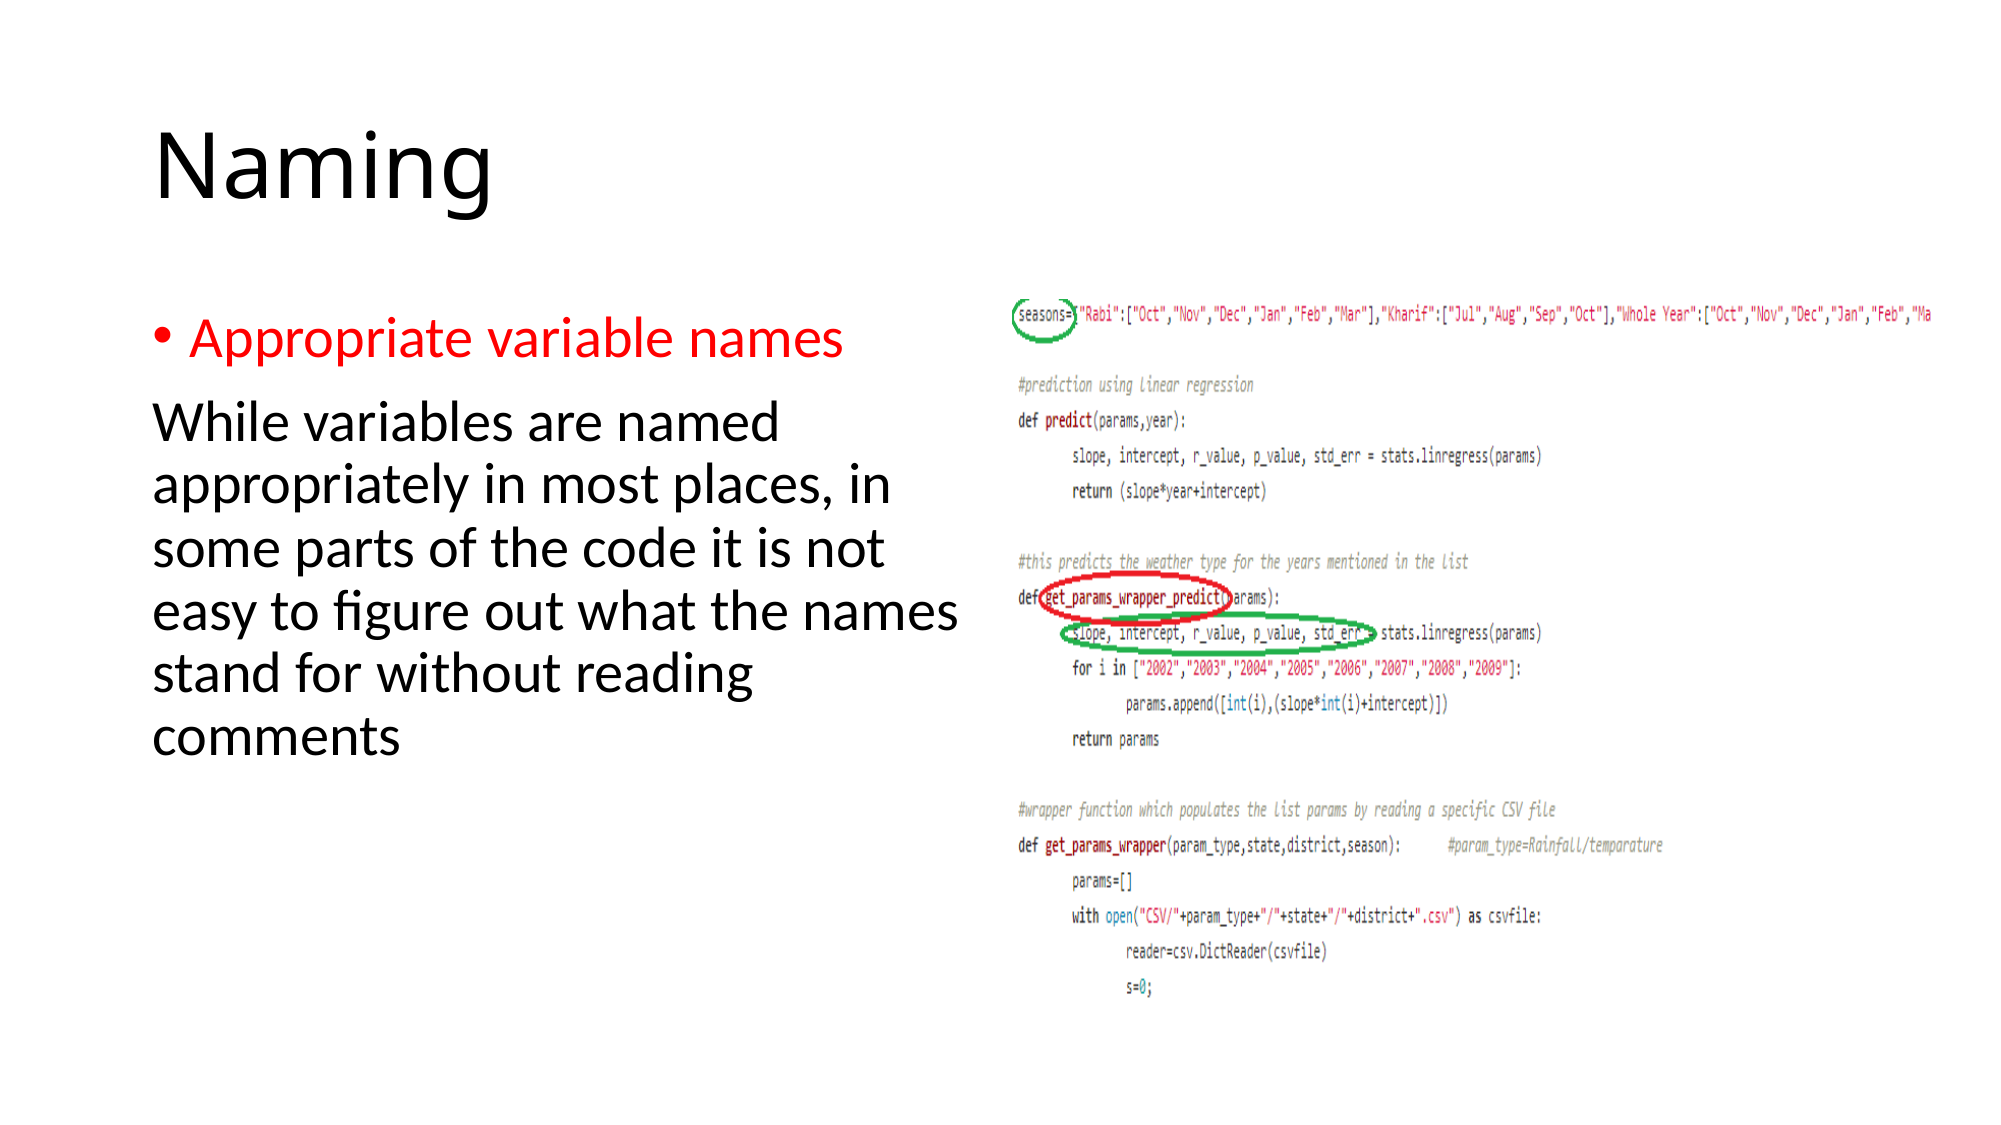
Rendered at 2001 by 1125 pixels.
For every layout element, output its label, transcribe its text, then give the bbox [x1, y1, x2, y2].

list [1012, 299, 1931, 1035]
list Appropriate variable names While variables are named appropriately in most places, in some parts of the code it is not easy to figure out what the names stand for without reading comments [137, 299, 988, 1014]
title Naming [137, 59, 1863, 278]
